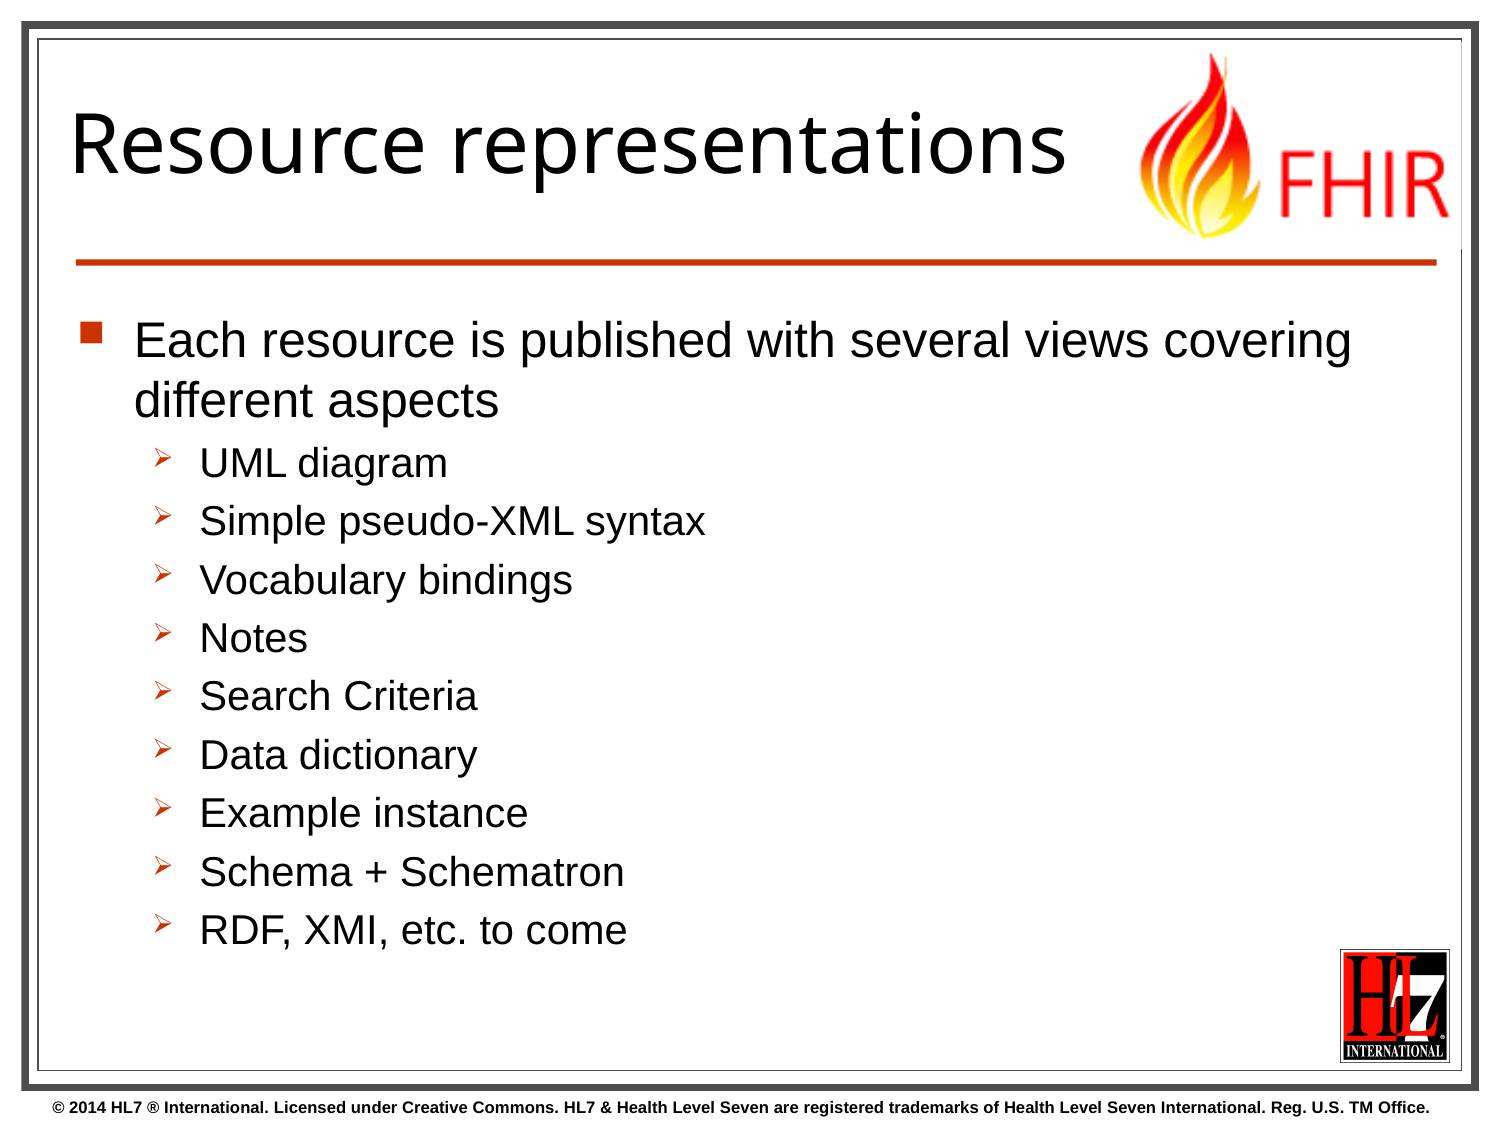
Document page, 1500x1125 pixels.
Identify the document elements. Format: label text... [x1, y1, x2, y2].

list Each resource is published with several views covering different aspects UML diagram Simple pseudo-XML syntax Vocabulary bindings Notes Search Criteria Data dictionary Example instance Schema + Schematron RDF, XMI, etc. to come [62, 299, 1438, 1035]
picture [1128, 42, 1462, 249]
title Resource representations [53, 54, 1128, 244]
picture [1340, 949, 1450, 1063]
